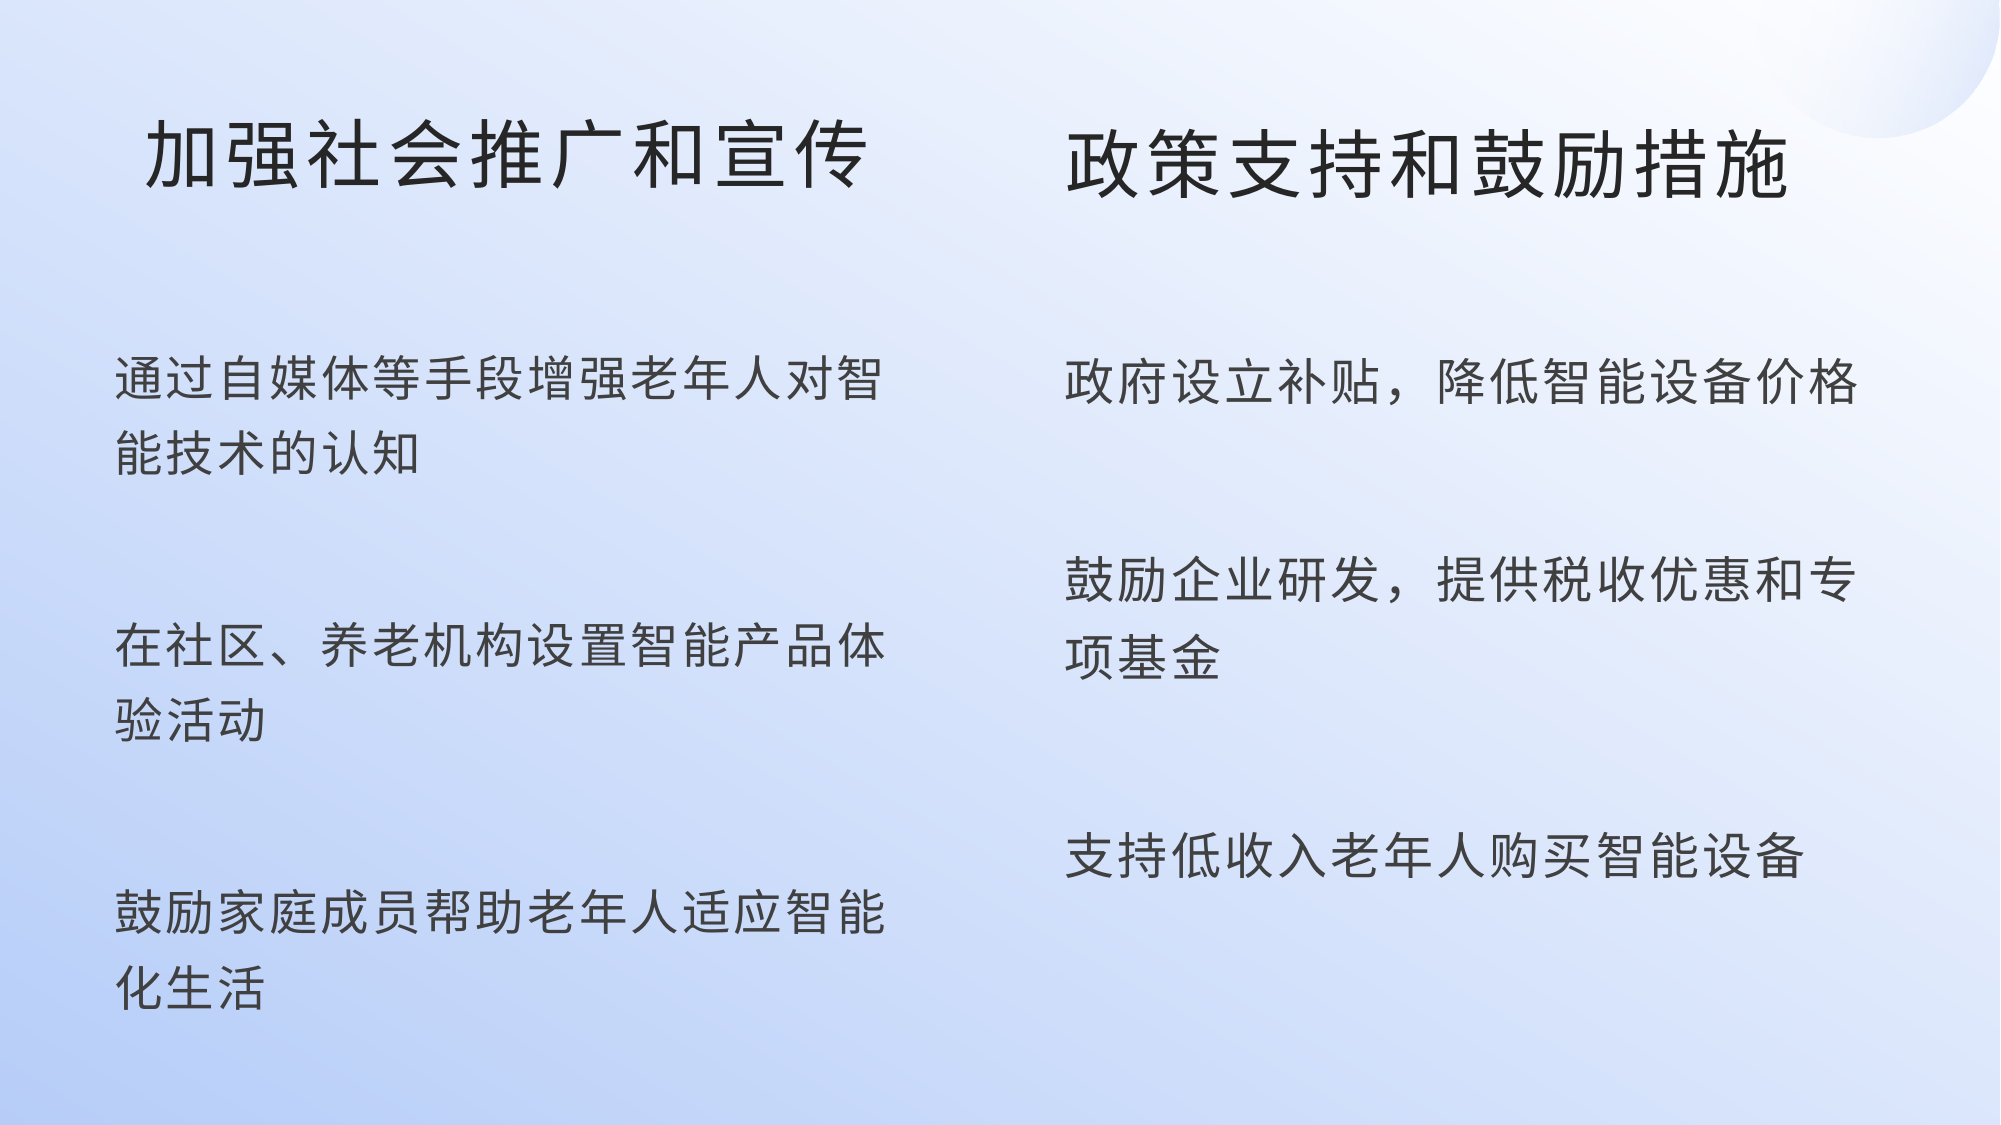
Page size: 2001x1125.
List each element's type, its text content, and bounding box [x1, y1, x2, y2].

text_box 加强社会推广和宣传 [129, 99, 949, 244]
text_box 通过自媒体等手段增强老年人对智能技术的认知 在社区、养老机构设置智能产品体验活动 鼓励家庭成员帮助老年人适应智能化生活 [99, 244, 949, 1026]
text_box 政策支持和鼓励措施 [1049, 99, 1950, 216]
text_box 政府设立补贴，降低智能设备价格 鼓励企业研发，提供税收优惠和专项基金 支持低收入老年人购买智能设备 [1049, 244, 1900, 1026]
